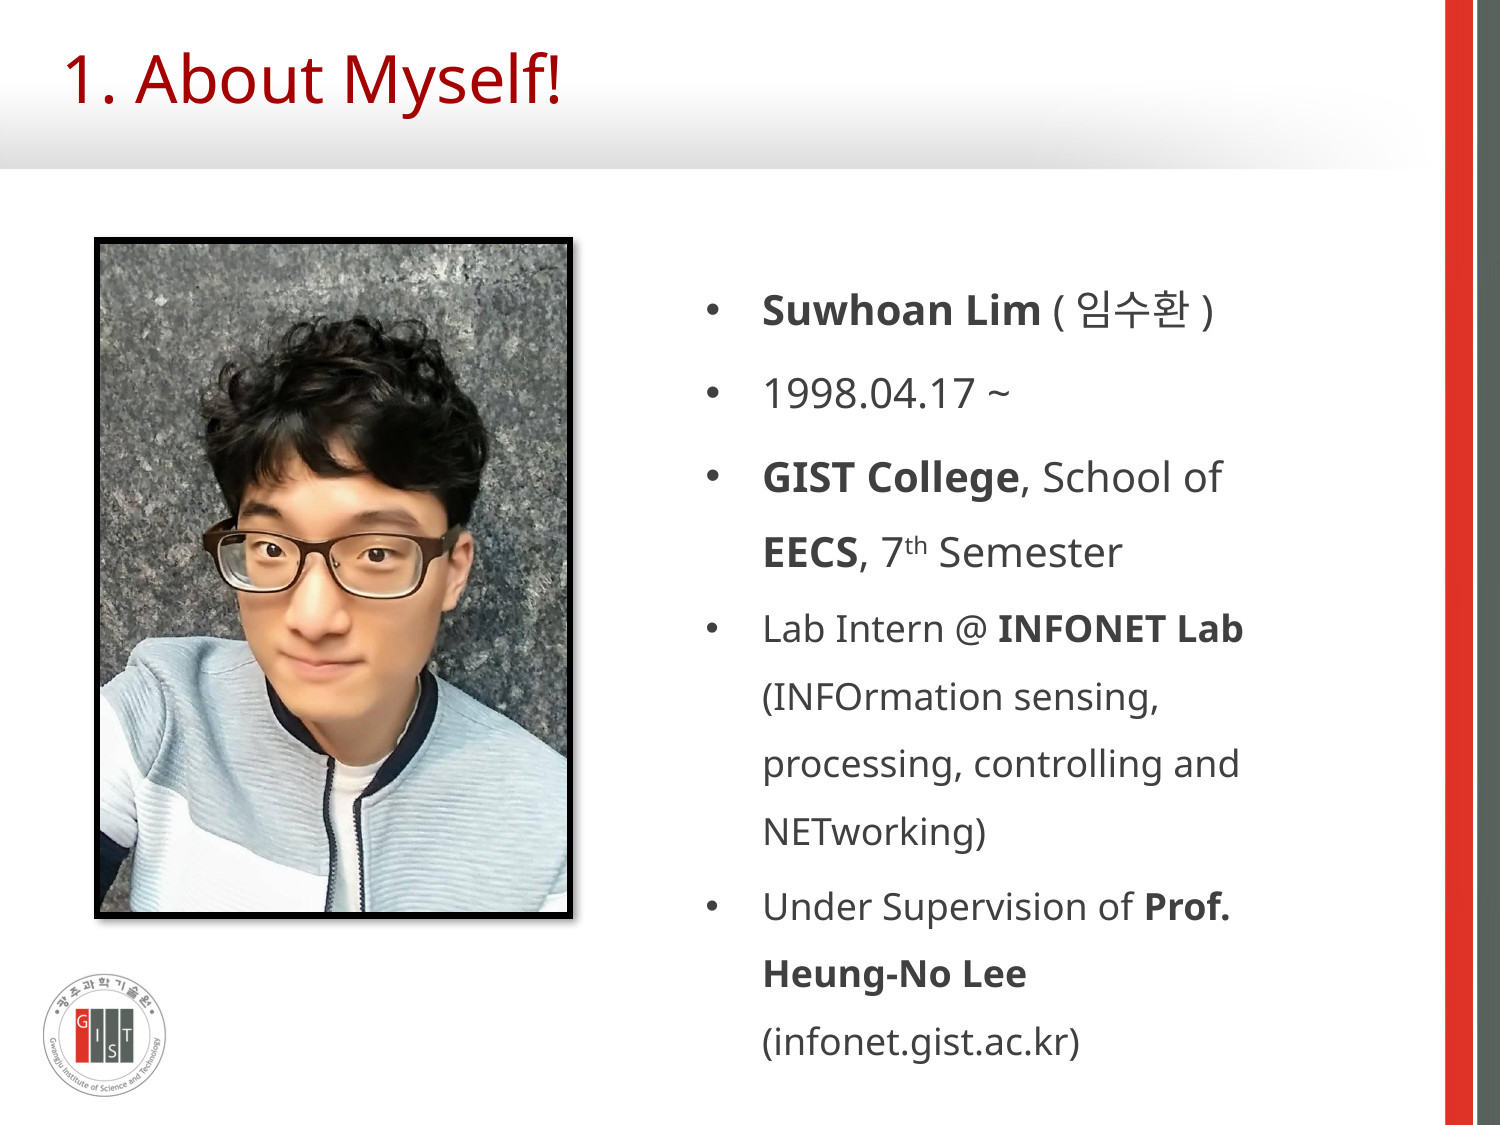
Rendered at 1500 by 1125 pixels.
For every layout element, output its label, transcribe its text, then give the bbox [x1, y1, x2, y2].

title 1. About Myself! [46, 15, 1441, 138]
list Suwhoan Lim (임수환) 1998.04.17 ~ GIST College, School of EECS, 7th Semester Lab Intern @ INFONET Lab (INFOrmation sensing, processing, controlling and NETworking) Under Supervision of Prof. Heung-No Lee (infonet.gist.ac.kr) [690, 251, 1329, 1035]
picture [0, 0, 1500, 1125]
